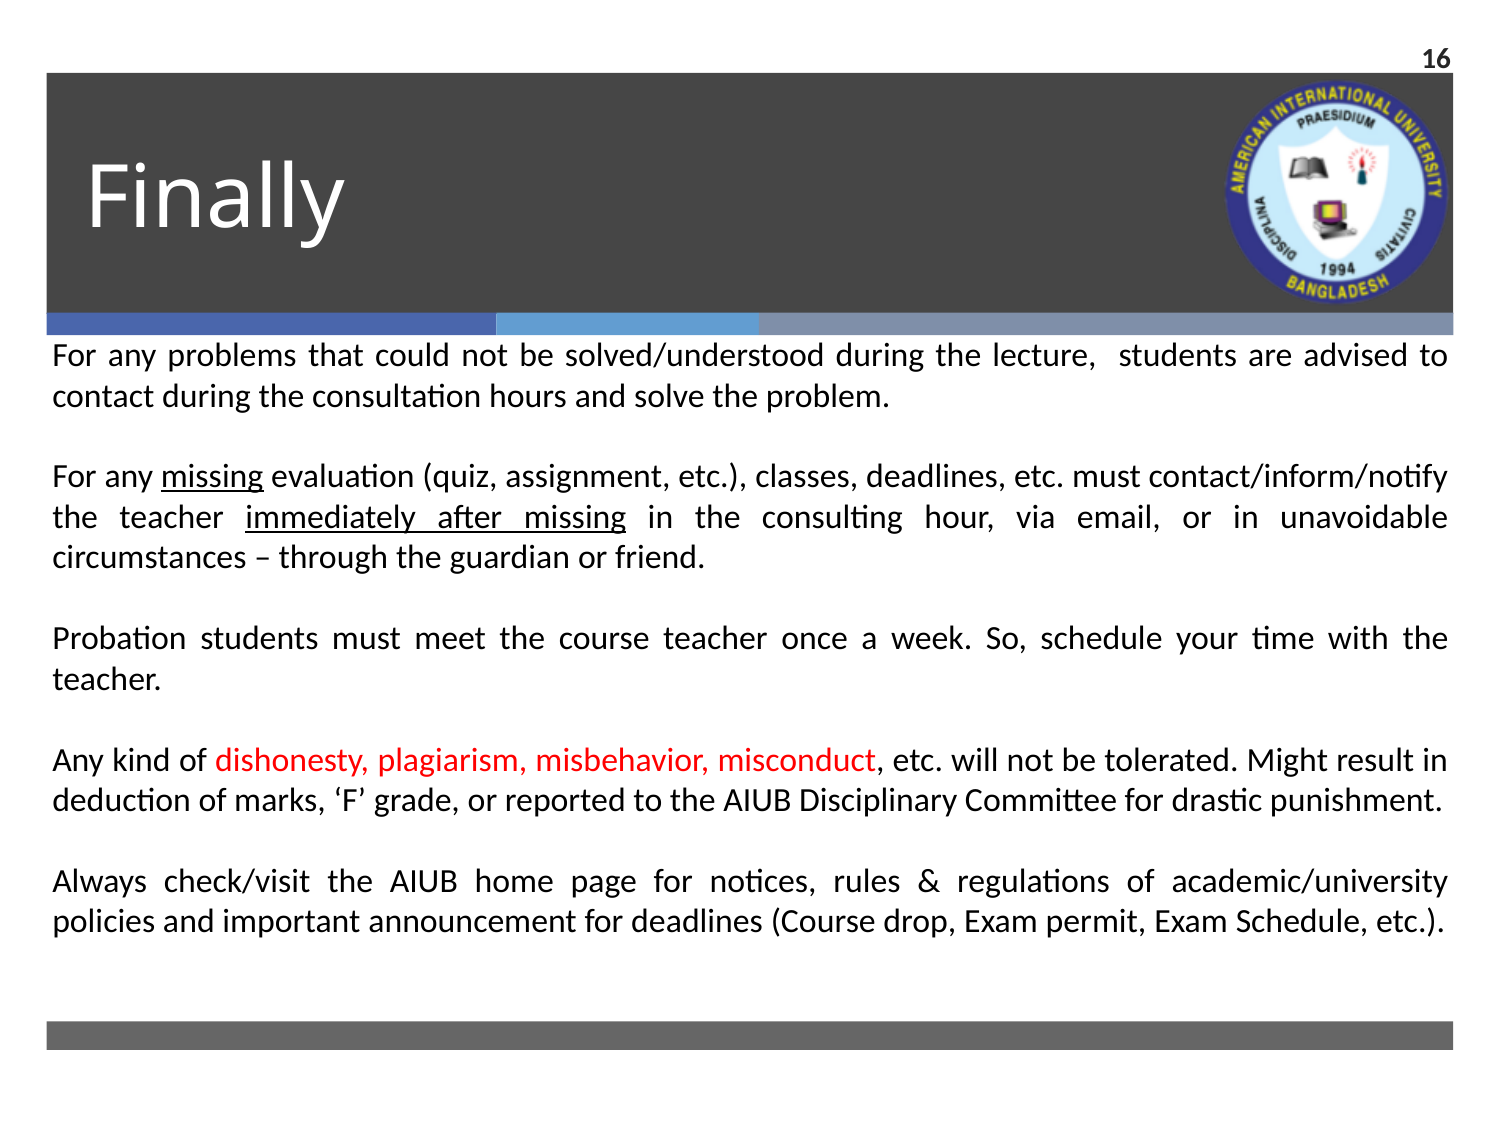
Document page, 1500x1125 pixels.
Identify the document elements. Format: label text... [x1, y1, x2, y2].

text_box For any problems that could not be solved/understood during the lecture, students are advised to contact during the consultation hours and solve the problem. For any missing evaluation (quiz, assignment, etc.), classes, deadlines, etc. must contact/inform/notify the teacher immediately after missing in the consulting hour, via email, or in unavoidable circumstances – through the guardian or friend. Probation students must meet the course teacher once a week. So, schedule your time with the teacher. Any kind of dishonesty, plagiarism, misbehavior, misconduct, etc. will not be tolerated. Might result in deduction of marks, ‘F’ grade, or reported to the AIUB Disciplinary Committee for drastic punishment. Always check/visit the AIUB home page for notices, rules & regulations of academic/university policies and important announcement for deadlines (Course drop, Exam permit, Exam Schedule, etc.). [37, 325, 1463, 1025]
slide_number 16 [1362, 27, 1466, 87]
title Finally [69, 73, 1351, 253]
picture [1220, 75, 1454, 310]
